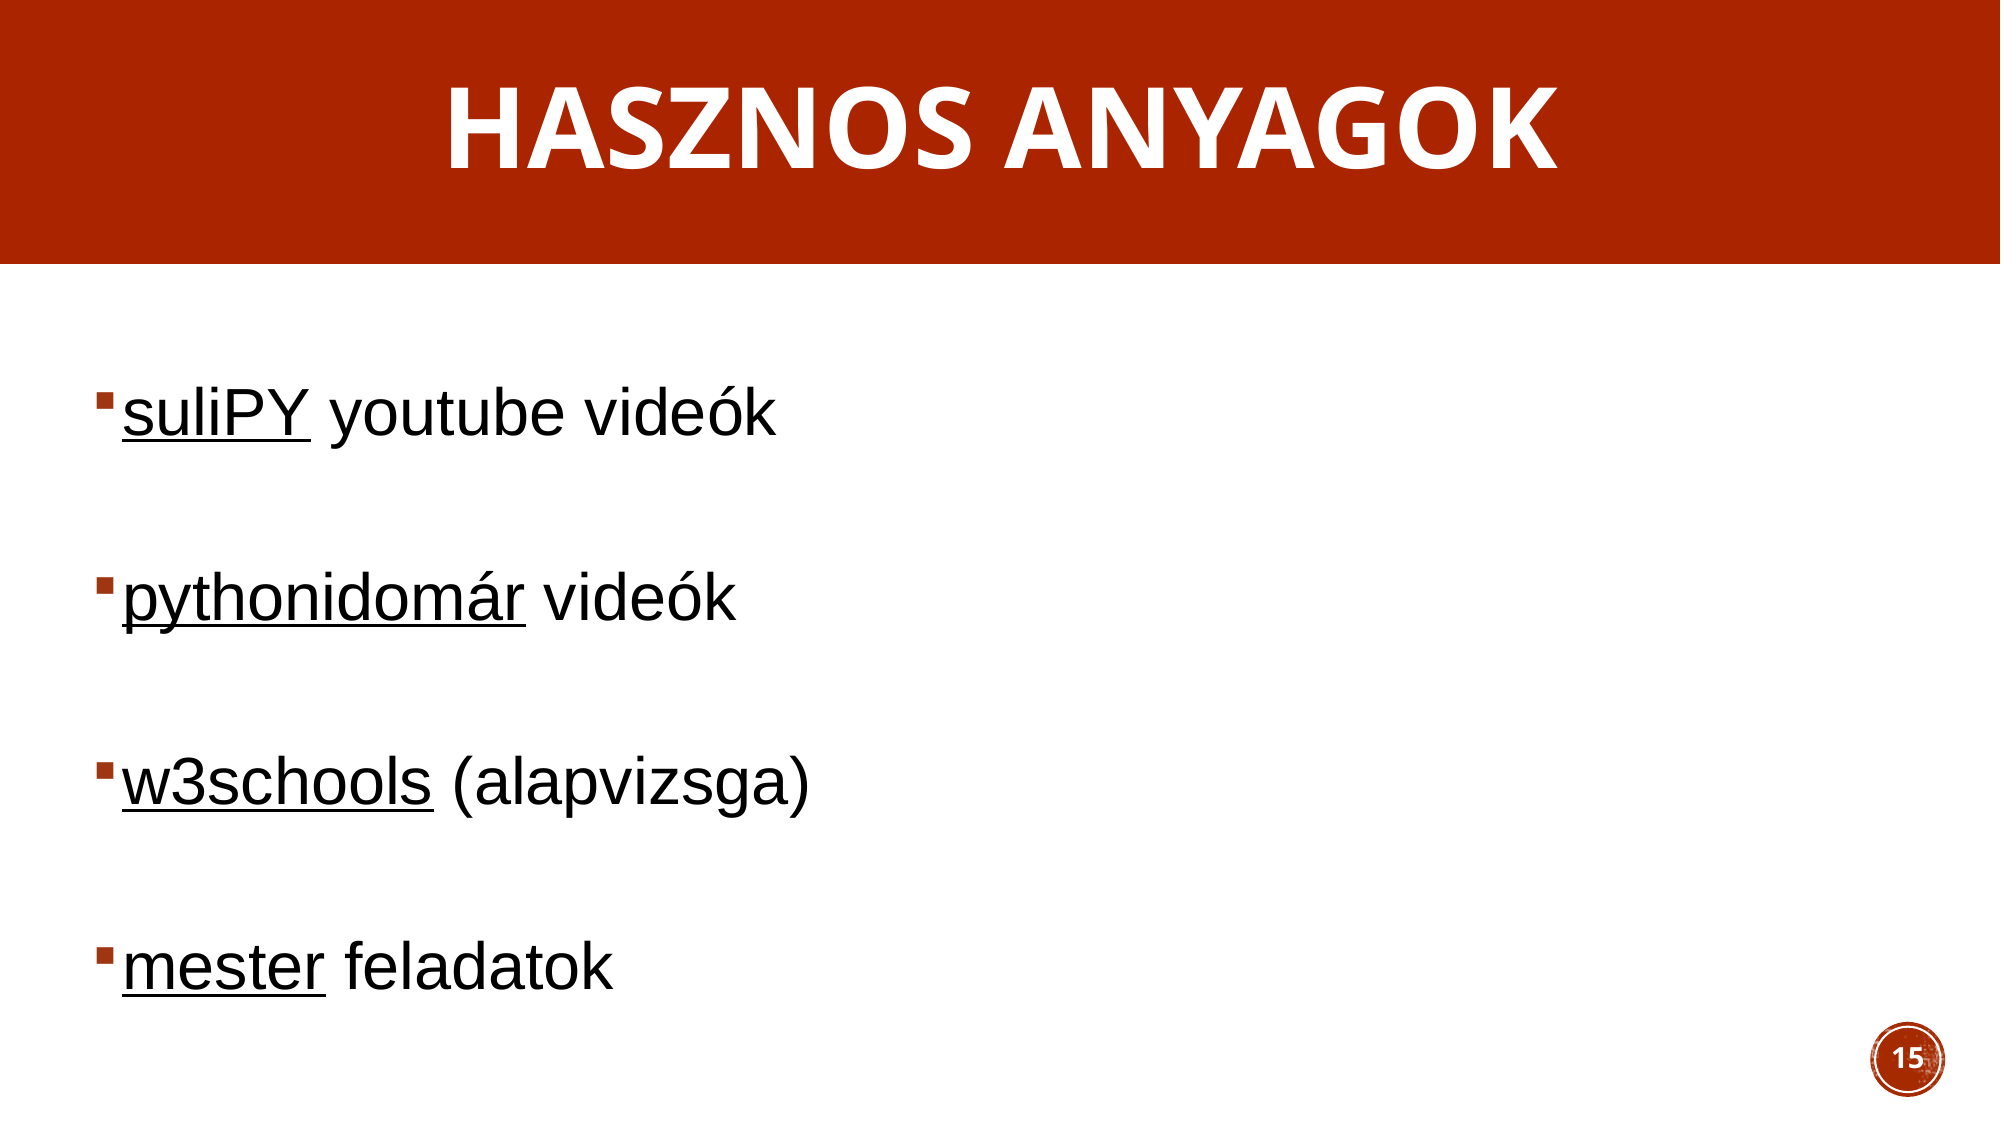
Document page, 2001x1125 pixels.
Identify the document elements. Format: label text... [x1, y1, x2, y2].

slide_number 15 [1855, 1028, 1961, 1089]
list suliPY youtube videók pythonidomár videók w3schools (alapvizsga) mester feladatok [77, 320, 1844, 1089]
title Hasznos anyagok [0, 0, 2000, 264]
